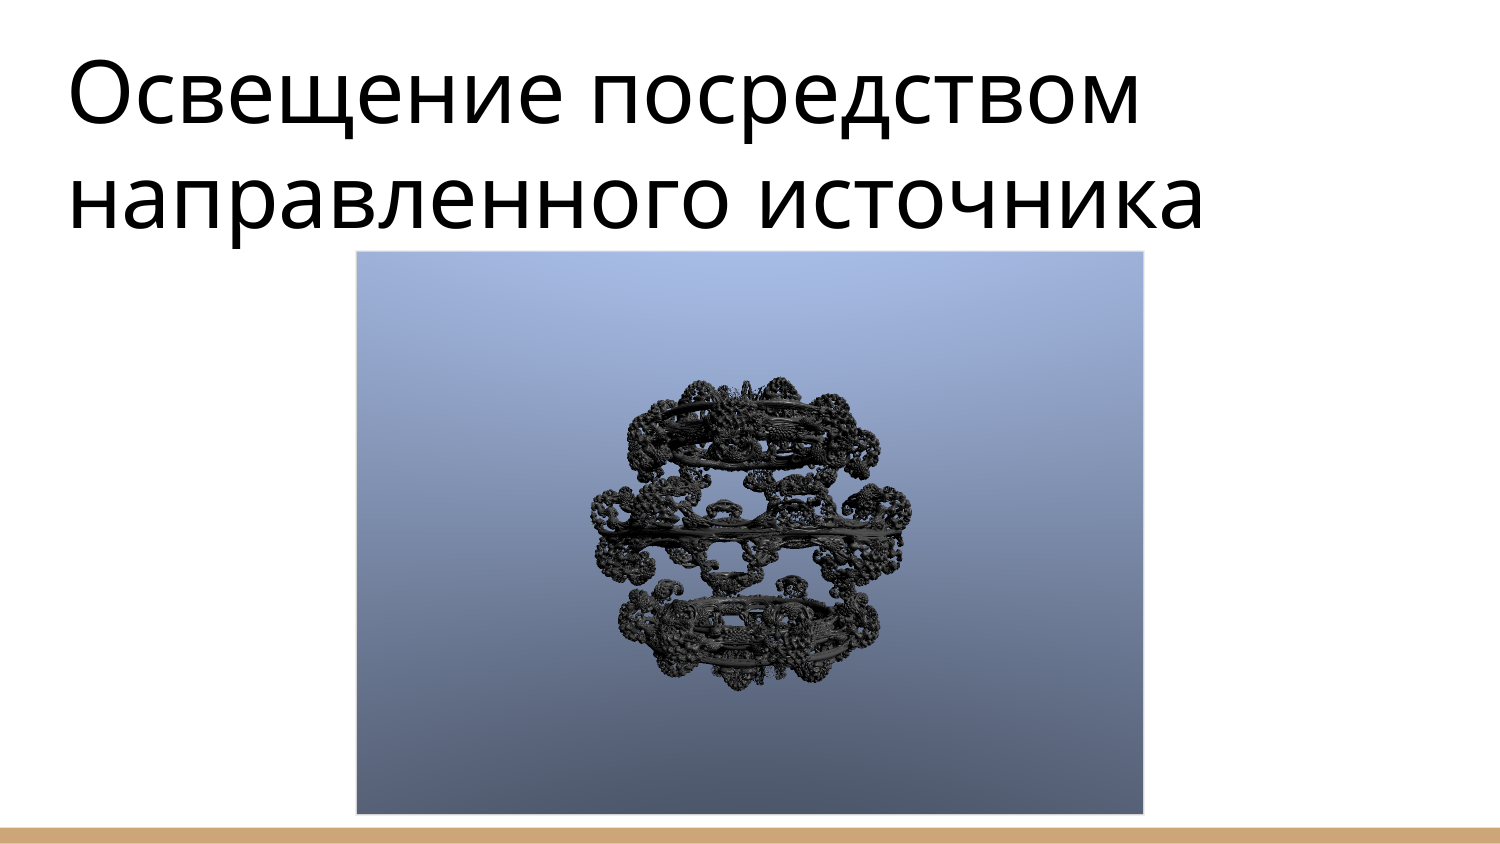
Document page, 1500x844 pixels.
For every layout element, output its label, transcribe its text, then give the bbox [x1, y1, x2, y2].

title Освещение посредством направленного источника [51, 51, 1449, 262]
picture [355, 250, 1145, 816]
